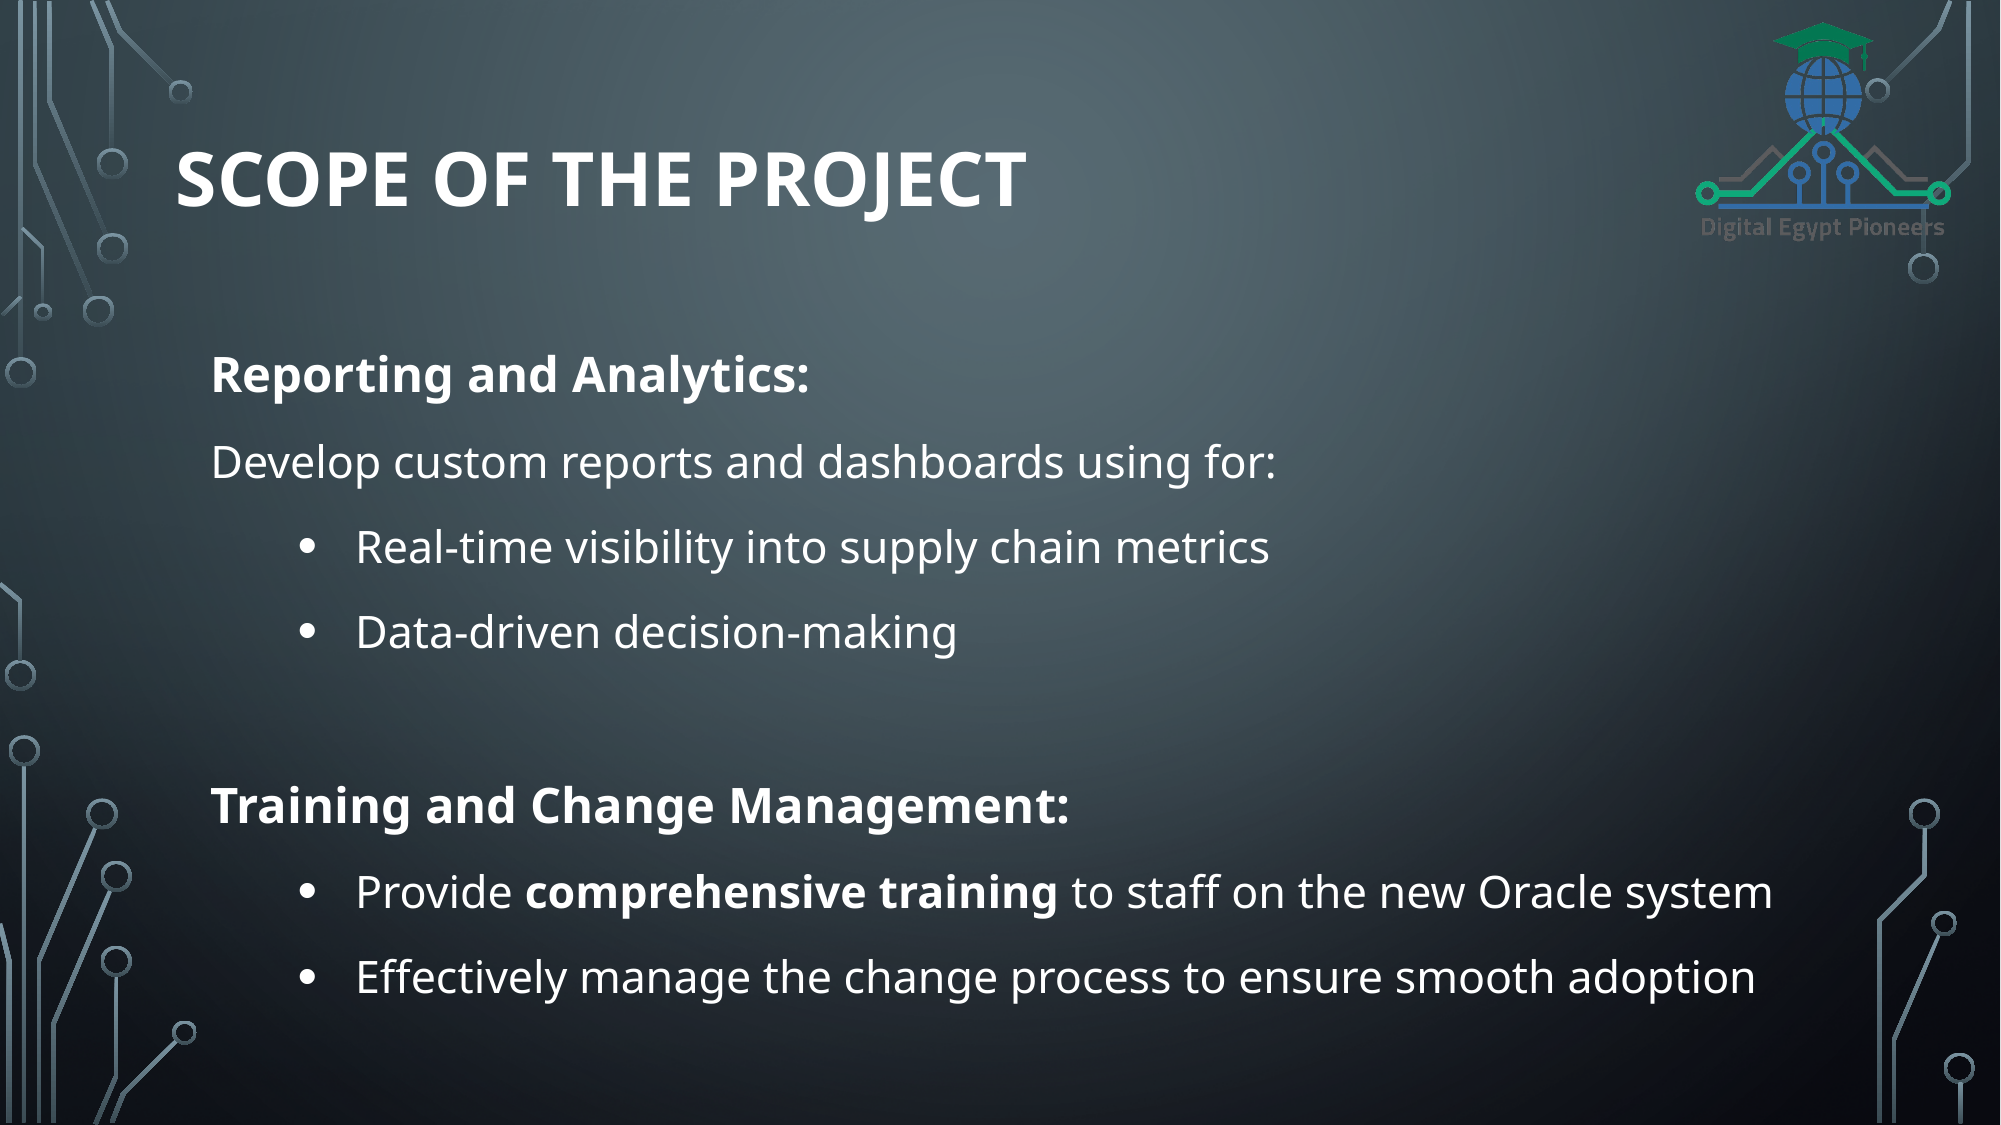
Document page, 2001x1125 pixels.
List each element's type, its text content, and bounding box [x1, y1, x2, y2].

picture [1695, 16, 1951, 252]
list Reporting and Analytics: Develop custom reports and dashboards using for: Real-time visibility into supply chain metrics Data-driven decision-making Training and Change Management: Provide comprehensive training to staff on the new Oracle system Effectively manage the change process to ensure smooth adoption [195, 324, 1821, 1018]
title Scope of the Project [160, 60, 1786, 304]
